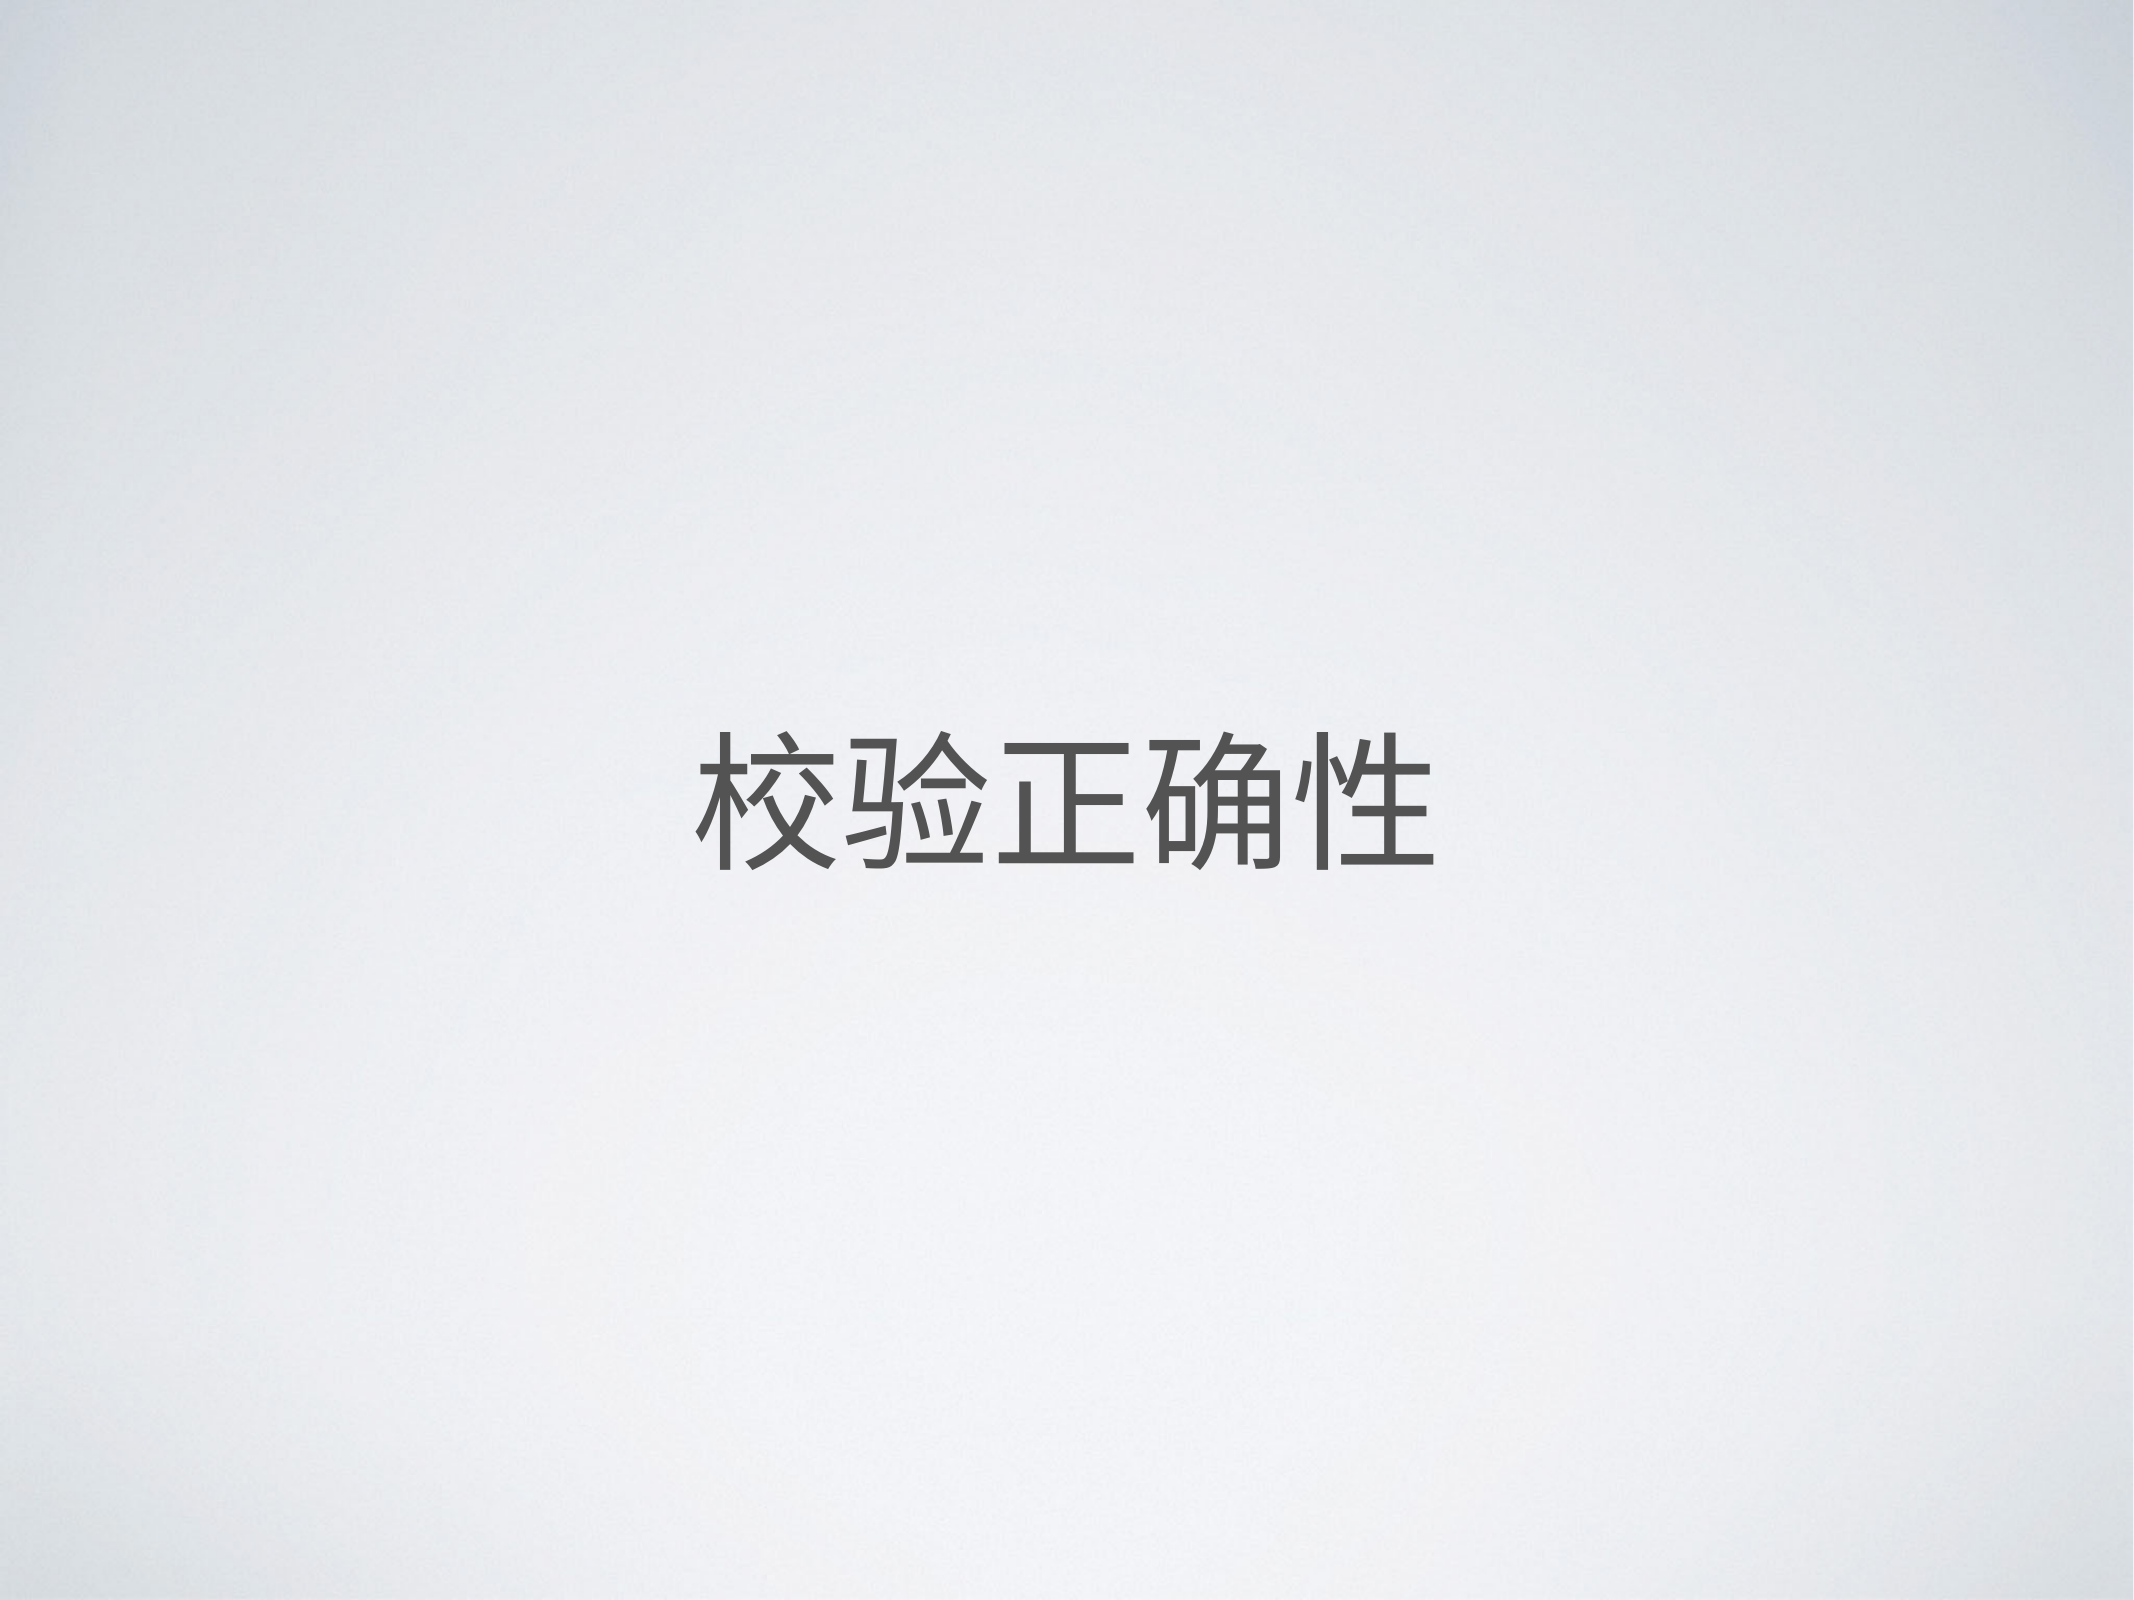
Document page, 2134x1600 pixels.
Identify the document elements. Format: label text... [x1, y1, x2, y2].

picture [0, 0, 2134, 1600]
title 校验正确性 [57, 532, 2076, 1066]
